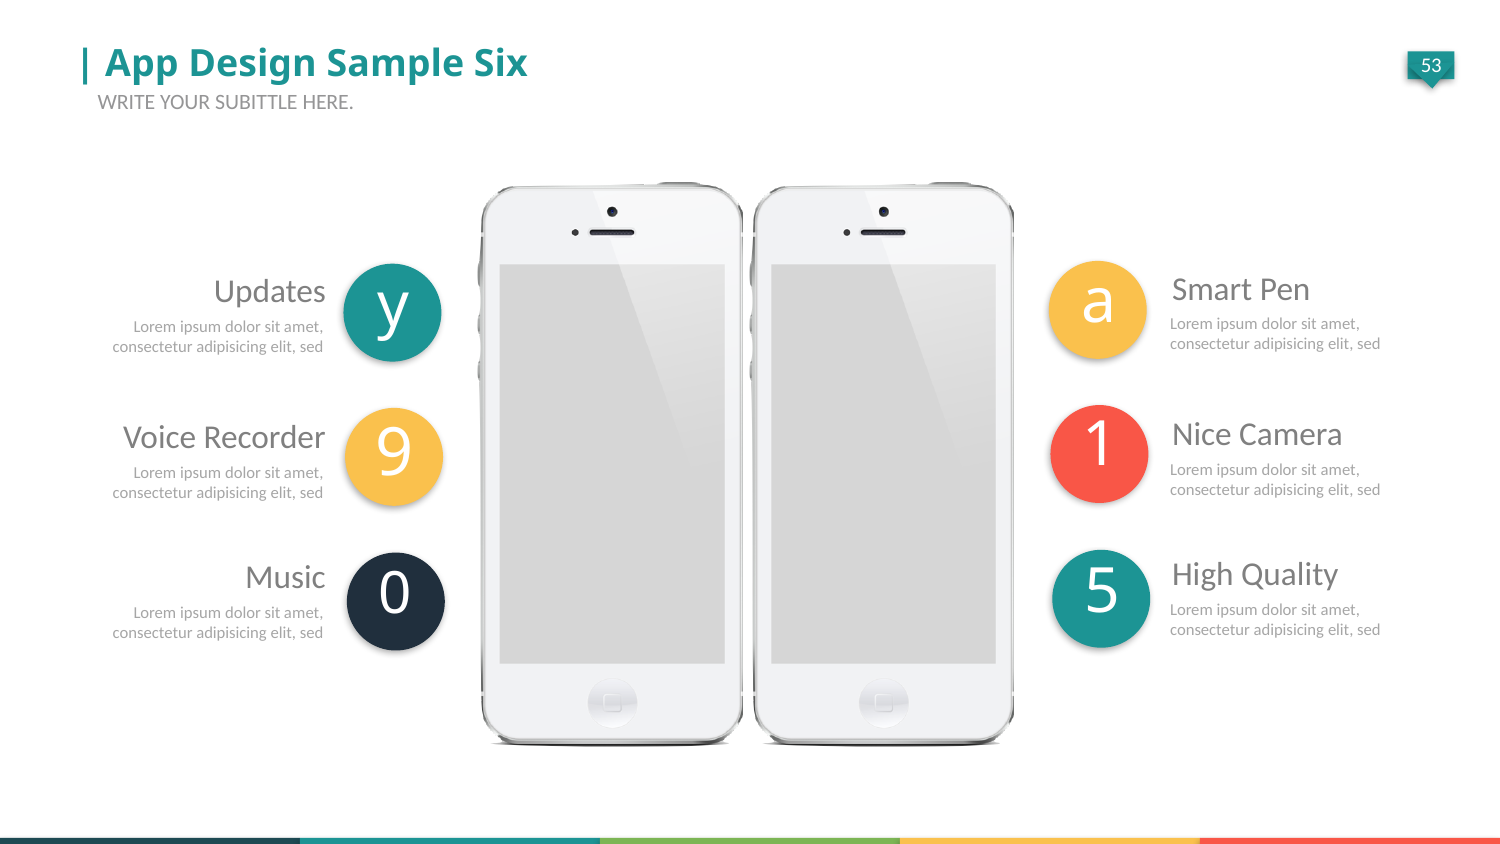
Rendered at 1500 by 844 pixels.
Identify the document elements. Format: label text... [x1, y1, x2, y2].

text_box High Quality [1159, 545, 1442, 600]
text_box Lorem ipsum dolor sit amet, consectetur adipisicing elit, sed [1158, 451, 1440, 506]
text_box Lorem ipsum dolor sit amet, consectetur adipisicing elit, sed [54, 454, 337, 509]
picture [749, 182, 1014, 747]
text_box | App Design Sample Six [74, 38, 1202, 99]
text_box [1045, 252, 1152, 360]
text_box Lorem ipsum dolor sit amet, consectetur adipisicing elit, sed [1155, 305, 1440, 361]
text_box Updates [56, 262, 335, 308]
text_box WRITE YOUR SUBITTLE HERE. [97, 87, 1199, 132]
text_box Lorem ipsum dolor sit amet, consectetur adipisicing elit, sed [54, 308, 336, 364]
text_box Voice Recorder [56, 407, 336, 454]
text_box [341, 400, 449, 507]
text_box Nice Camera [1158, 405, 1442, 460]
text_box Music [56, 548, 339, 594]
text_box Lorem ipsum dolor sit amet, consectetur adipisicing elit, sed [54, 594, 336, 649]
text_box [340, 256, 447, 362]
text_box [341, 547, 449, 651]
text_box Lorem ipsum dolor sit amet, consectetur adipisicing elit, sed [1160, 591, 1440, 647]
picture [477, 182, 743, 747]
text_box Smart Pen [1157, 259, 1442, 315]
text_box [1048, 542, 1156, 648]
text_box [1047, 394, 1154, 504]
